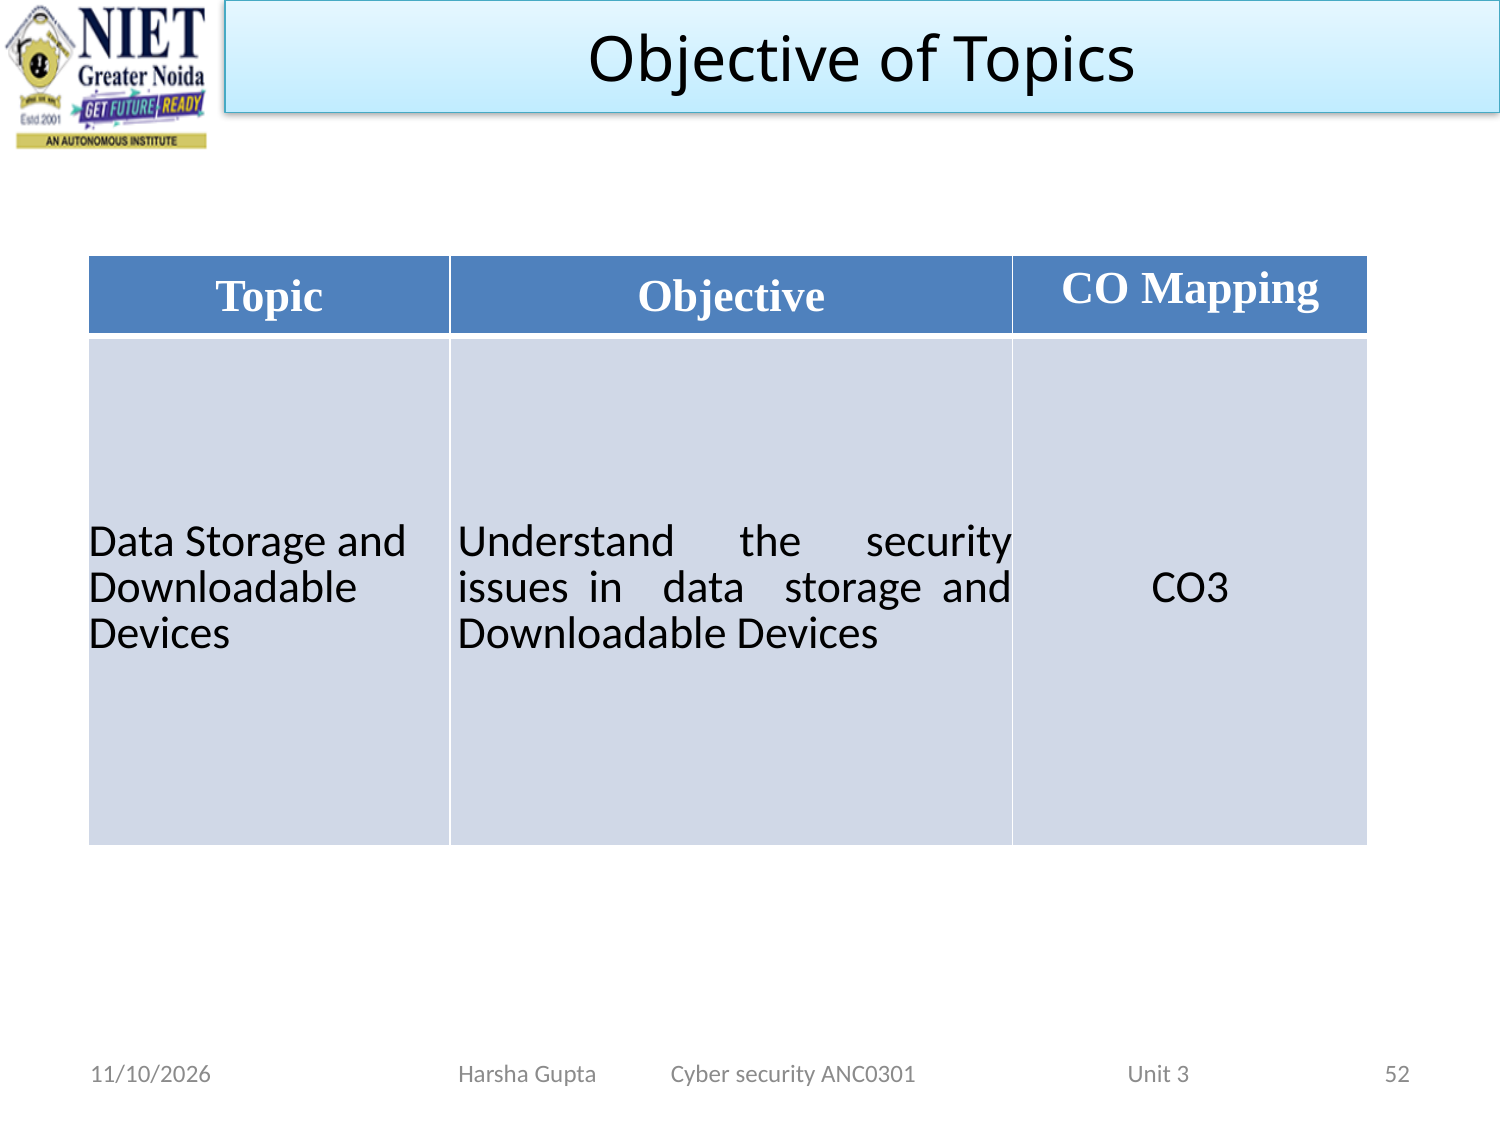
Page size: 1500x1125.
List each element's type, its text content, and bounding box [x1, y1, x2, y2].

table_header Objective [451, 256, 1012, 333]
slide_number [75, 1042, 412, 1103]
footer Harsha Gupta Cyber security ANC0301 Unit 3 [412, 1042, 1238, 1103]
table_cell Data Storage and Downloadable Devices [89, 339, 449, 845]
table_cell Understand the security issues in data storage and Downloadable Devices [451, 339, 1012, 845]
slide_number 52 [1238, 1042, 1425, 1103]
table_cell CO3 [1013, 339, 1367, 845]
table_header CO Mapping [1013, 256, 1367, 333]
text_box Objective of Topics [238, 0, 1500, 113]
table_header Topic [89, 256, 449, 333]
picture [0, 0, 238, 154]
